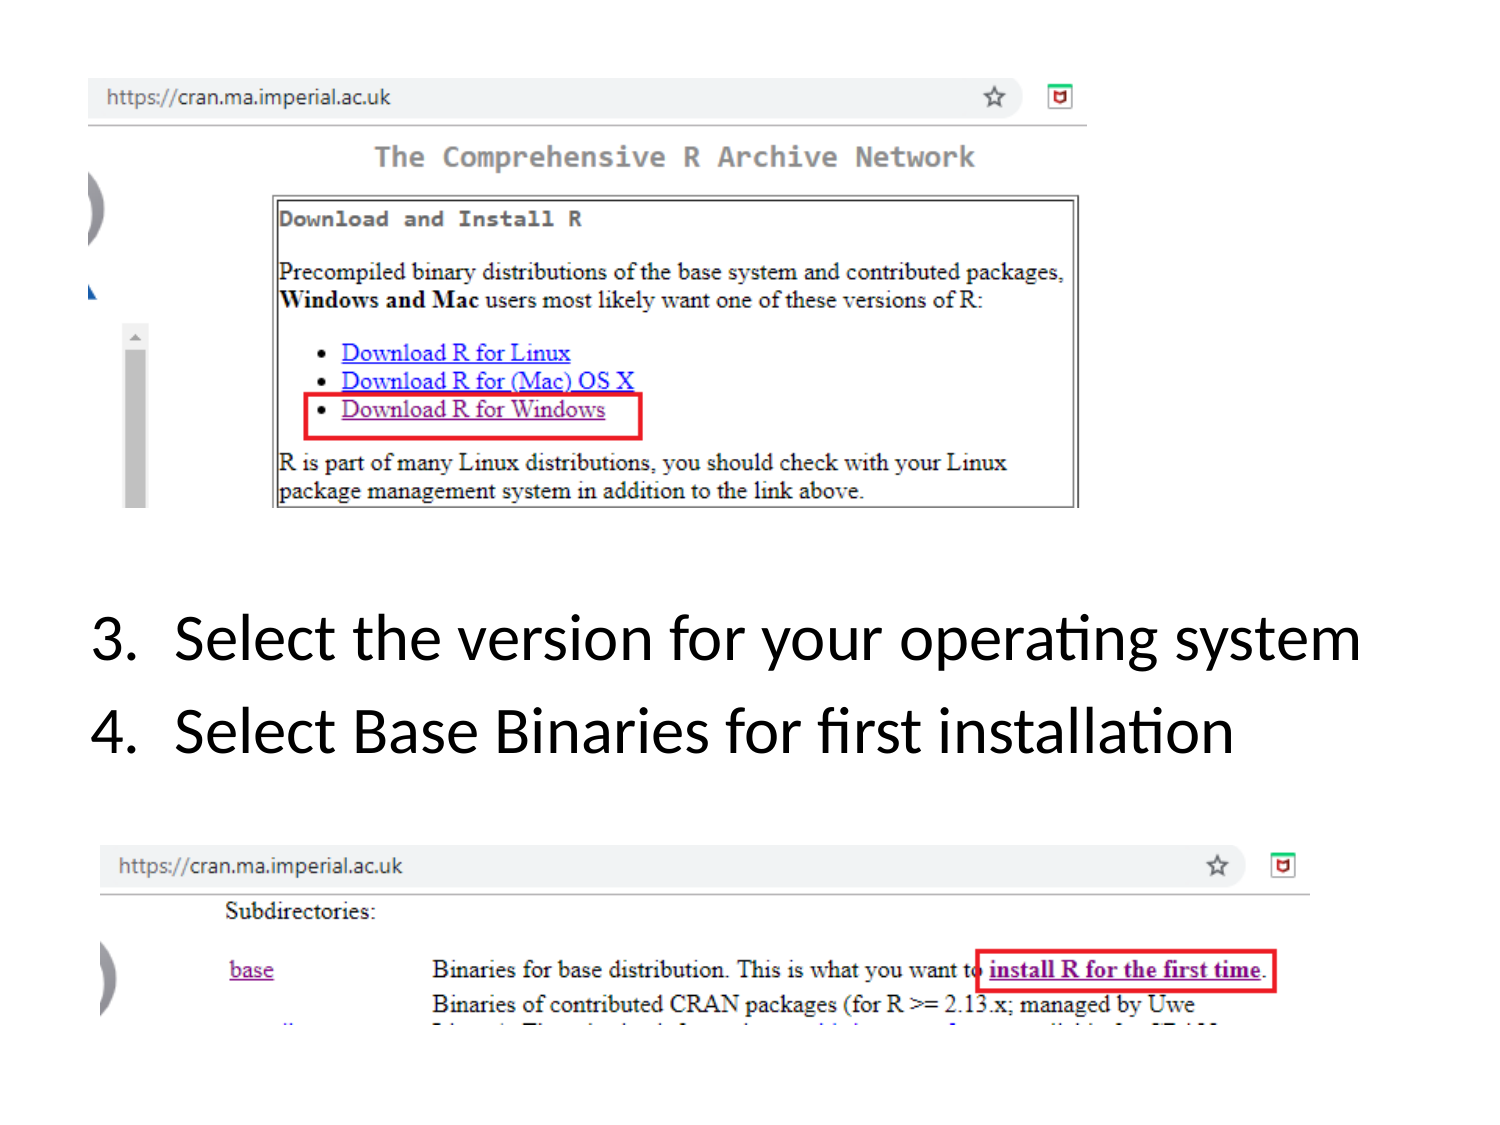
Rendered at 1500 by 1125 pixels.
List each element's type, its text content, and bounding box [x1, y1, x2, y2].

list Select the version for your operating system Select Base Binaries for first installation [75, 586, 1425, 787]
picture [100, 845, 1310, 1025]
picture [88, 77, 1088, 509]
